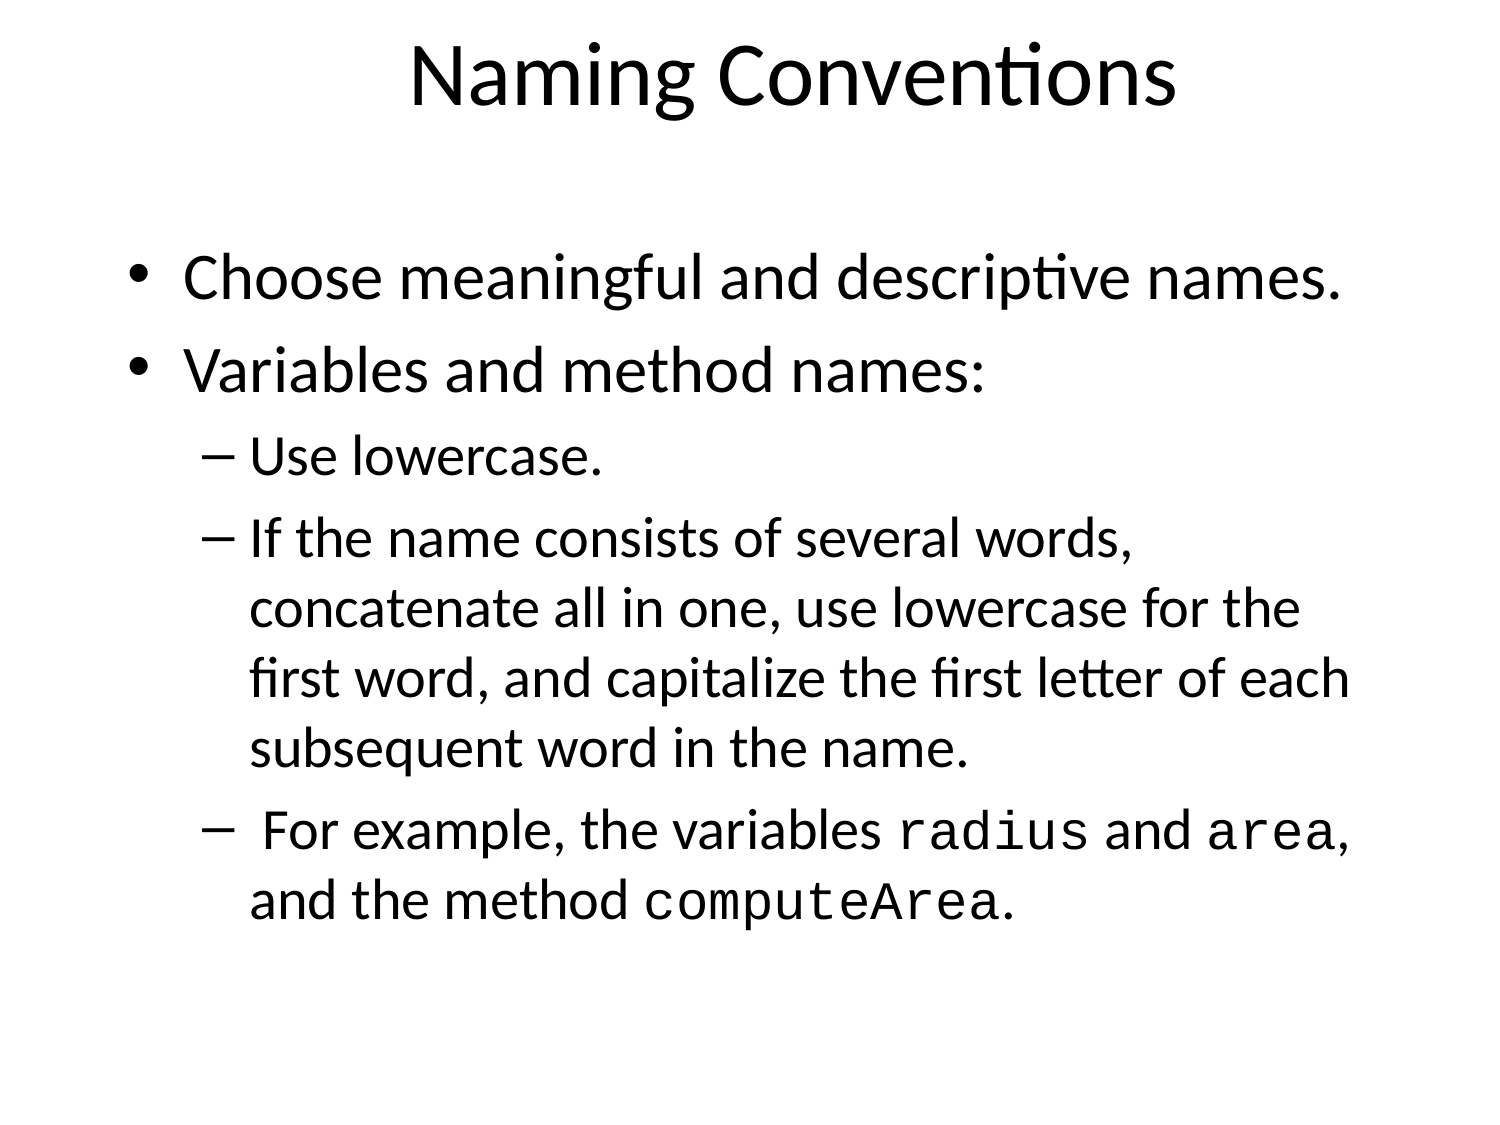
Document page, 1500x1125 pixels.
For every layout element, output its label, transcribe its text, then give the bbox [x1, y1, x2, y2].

list Choose meaningful and descriptive names. Variables and method names: Use lowercase. If the name consists of several words, concatenate all in one, use lowercase for the first word, and capitalize the first letter of each subsequent word in the name. For example, the variables radius and area, and the method computeArea. [112, 224, 1375, 963]
title Naming Conventions [200, 0, 1388, 138]
